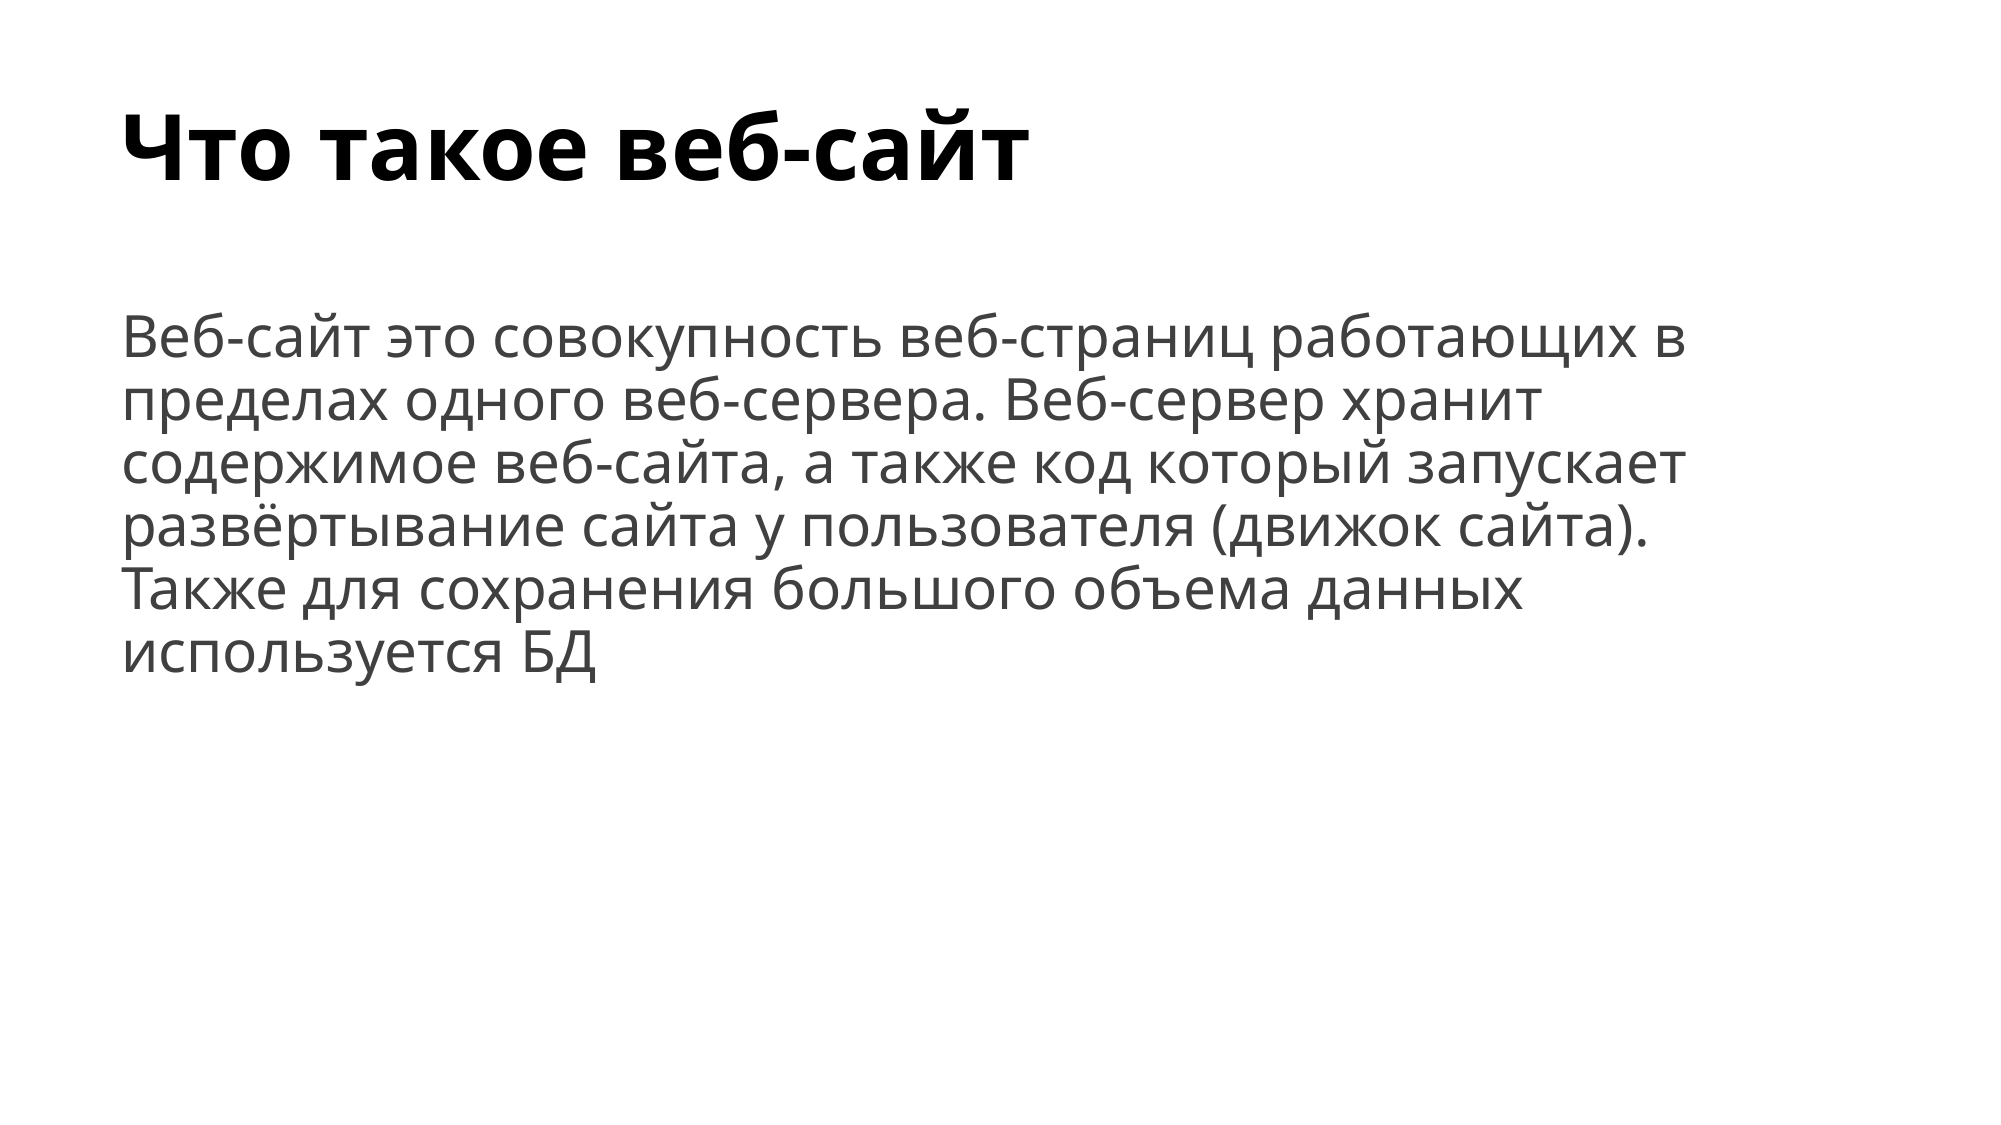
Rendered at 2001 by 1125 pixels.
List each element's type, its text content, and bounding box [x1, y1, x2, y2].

list Веб-сайт это совокупность веб-страниц работающих в пределах одного веб-сервера. Веб-сервер хранит содержимое веб-сайта, а также код который запускает развёртывание сайта у пользователя (движок сайта). Также для сохранения большого объема данных используется БД [106, 299, 1832, 1014]
title Что такое веб-сайт [106, 42, 1832, 260]
